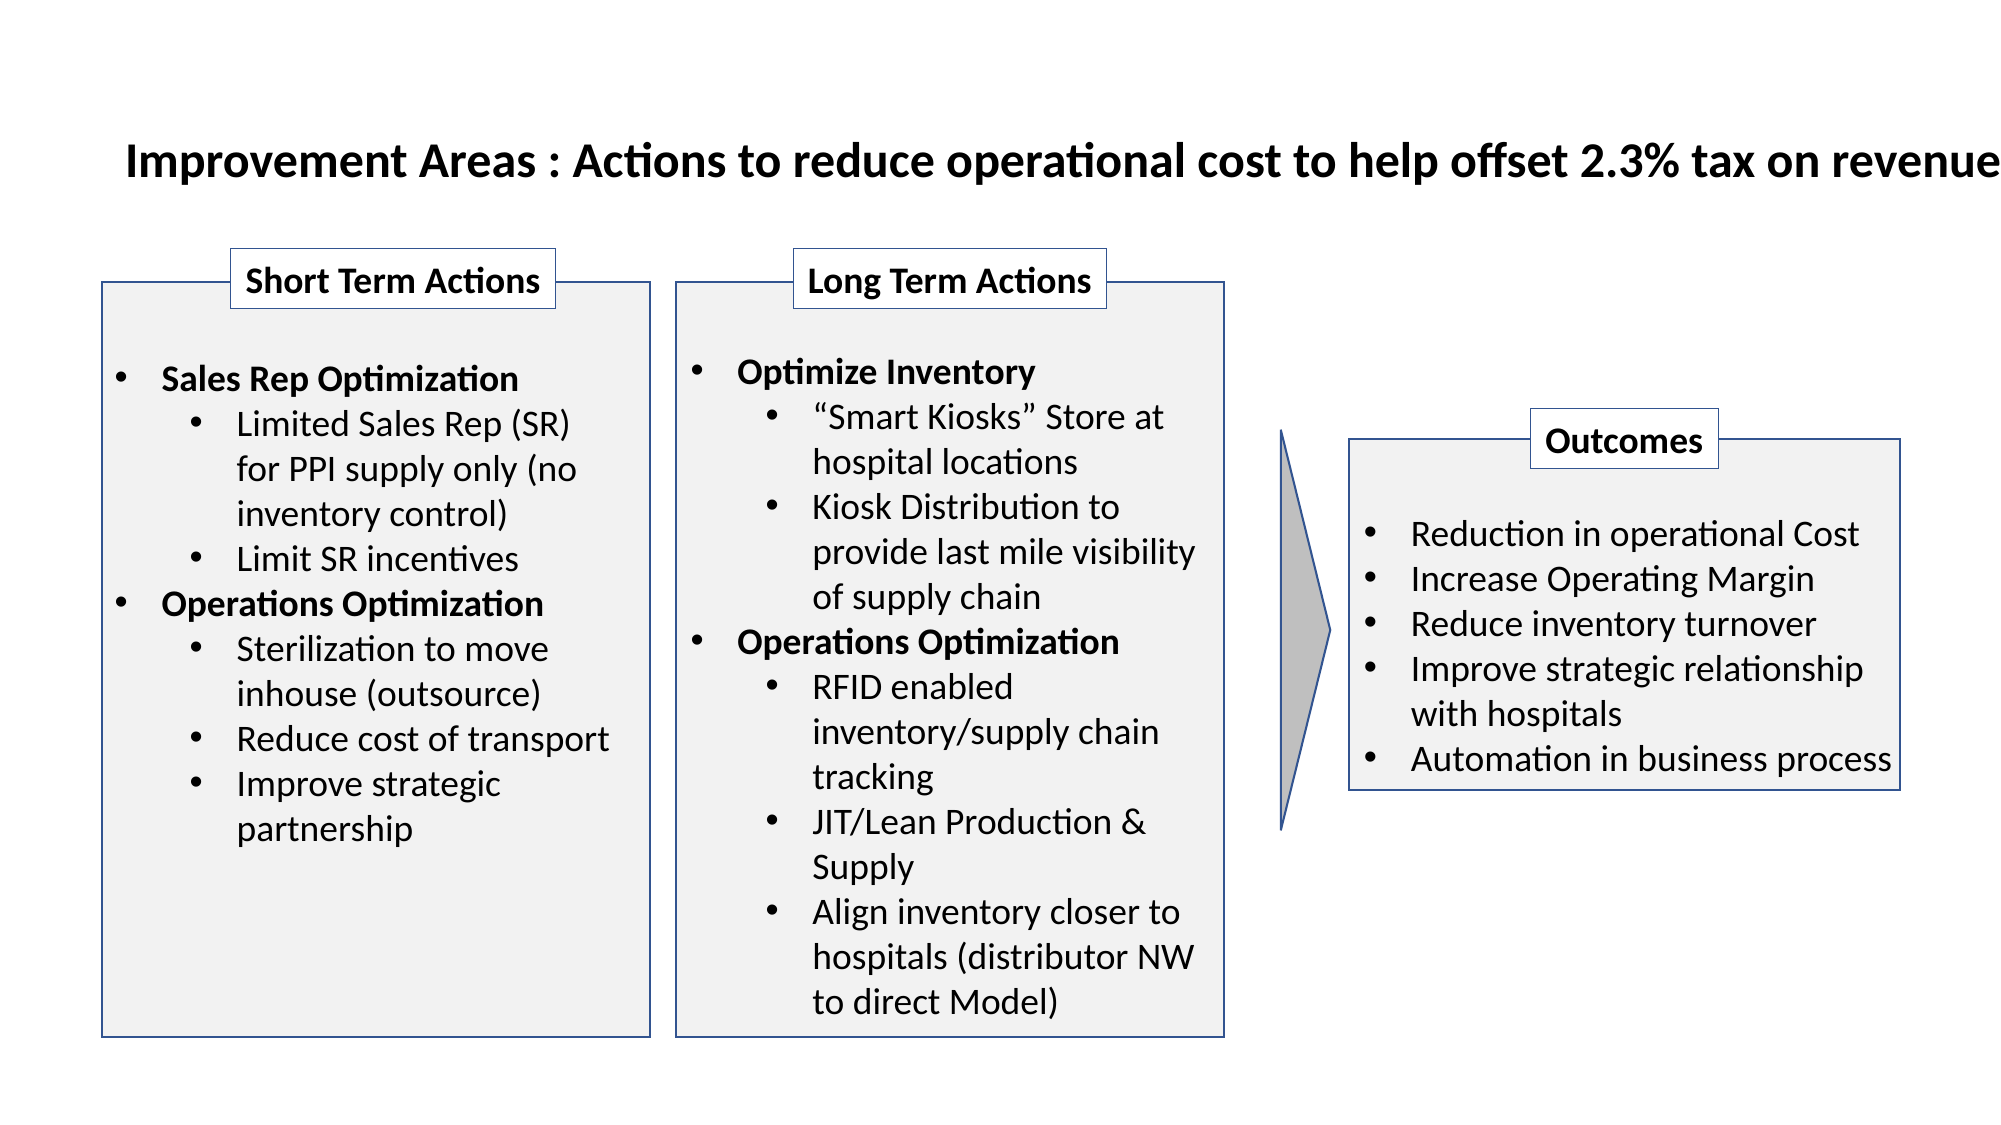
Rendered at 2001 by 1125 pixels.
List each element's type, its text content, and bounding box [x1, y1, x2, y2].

text_box [1348, 438, 1901, 791]
text_box Short Term Actions [230, 248, 556, 309]
text_box [675, 281, 1225, 1038]
text_box Reduction in operational Cost Increase Operating Margin Reduce inventory turnover Improve strategic relationship with hospitals Automation in business process [1349, 501, 1919, 787]
text_box Sales Rep Optimization Limited Sales Rep (SR) for PPI supply only (no inventory control) Limit SR incentives Operations Optimization Sterilization to move inhouse (outsource) Reduce cost of transport Improve strategic partnership [99, 346, 637, 902]
text_box Improvement Areas : Actions to reduce operational cost to help offset 2.3% tax on revenue [110, 119, 2000, 195]
text_box Outcomes [1530, 408, 1719, 469]
text_box [1279, 429, 1332, 831]
text_box Long Term Actions [793, 248, 1107, 309]
text_box Optimize Inventory “Smart Kiosks” Store at hospital locations Kiosk Distribution to provide last mile visibility of supply chain Operations Optimization RFID enabled inventory/supply chain tracking JIT/Lean Production & Supply Align inventory closer to hospitals (distributor NW to direct Model) [675, 339, 1223, 1030]
text_box [101, 281, 651, 1038]
